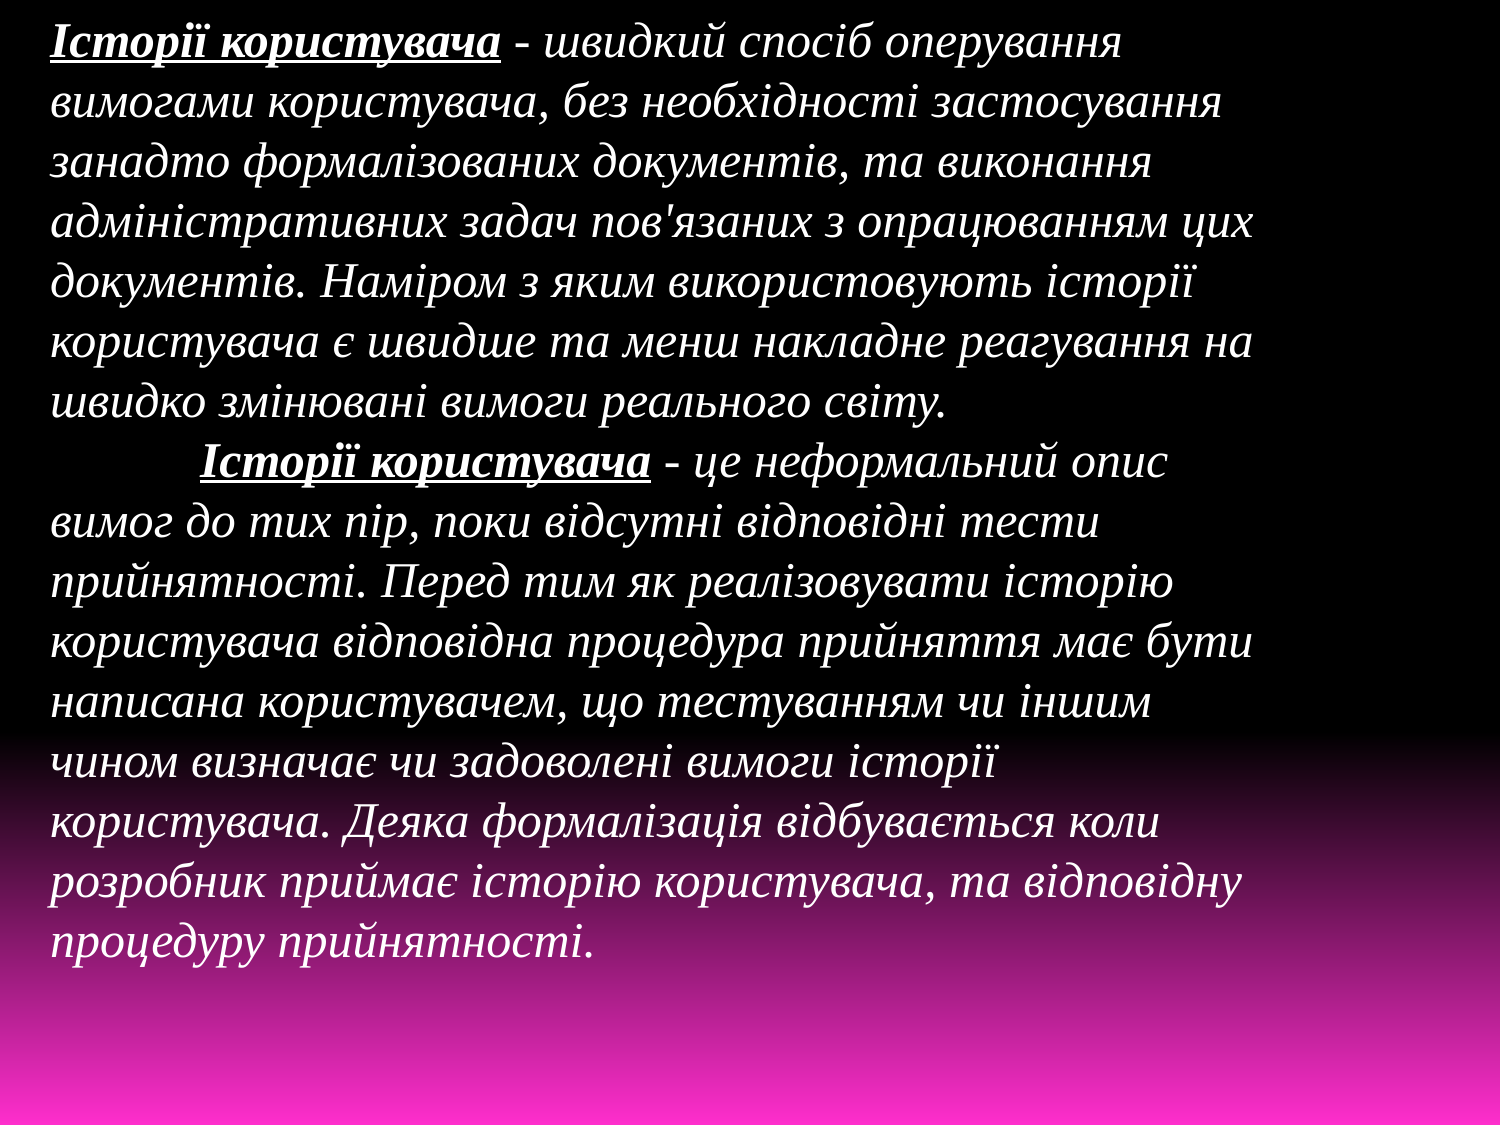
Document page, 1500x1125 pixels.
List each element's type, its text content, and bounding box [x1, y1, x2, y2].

text_box Історії користувача - швидкий спосіб оперування вимогами користувача, без необхідності застосування занадто формалізованих документів, та виконання адміністративних задач пов'язаних з опрацюванням цих документів. Наміром з яким використовують історії користувача є швидше та менш накладне реагування на швидко змінювані вимоги реального світу. Історії користувача - це неформальний опис вимог до тих пір, поки відсутні відповідні тести прийнятності. Перед тим як реалізовувати історію користувача відповідна процедура прийняття має бути написана користувачем, що тестуванням чи іншим чином визначає чи задоволені вимоги історії користувача. Деяка формалізація відбувається коли розробник приймає історію користувача, та відповідну процедуру прийнятності. [35, 0, 1301, 1080]
